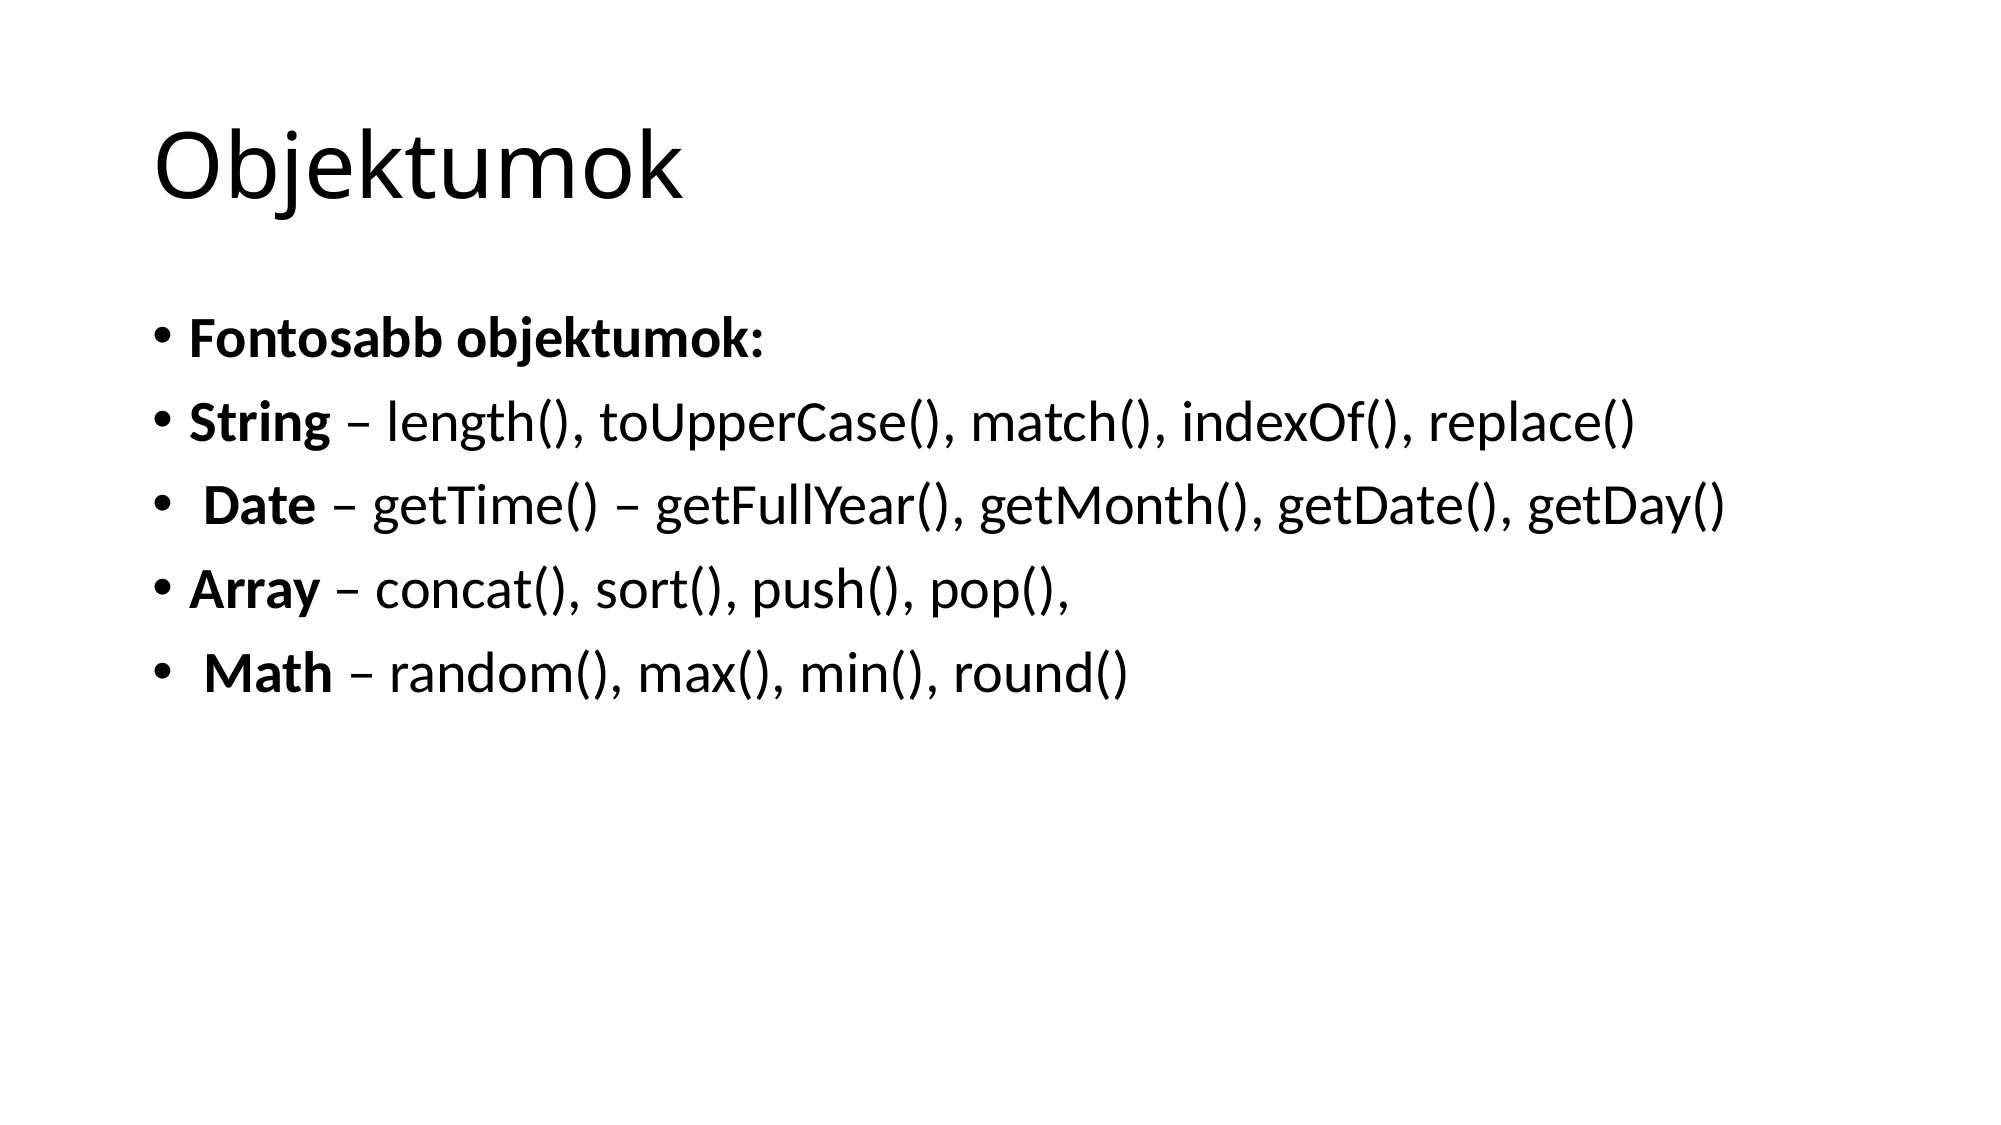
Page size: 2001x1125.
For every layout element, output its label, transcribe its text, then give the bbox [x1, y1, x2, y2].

list Fontosabb objektumok: String – length(), toUpperCase(), match(), indexOf(), replace() Date – getTime() – getFullYear(), getMonth(), getDate(), getDay() Array – concat(), sort(), push(), pop(), Math – random(), max(), min(), round() [137, 299, 1863, 1014]
title Objektumok [137, 59, 1863, 278]
